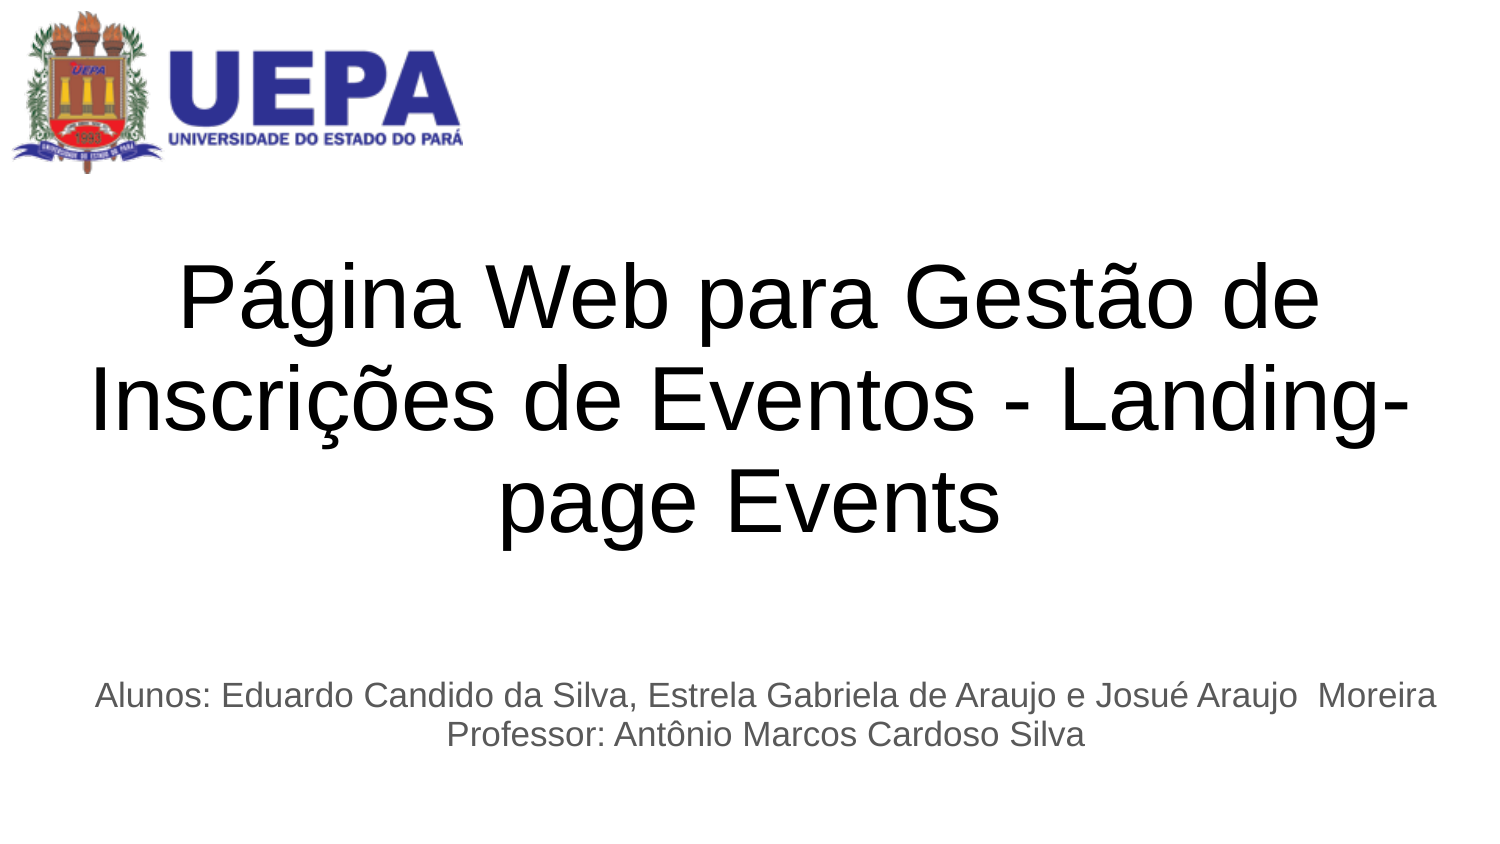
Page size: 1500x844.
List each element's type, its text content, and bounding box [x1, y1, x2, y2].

subtitle Alunos: Eduardo Candido da Silva, Estrela Gabriela de Araujo e Josué Araujo Moreira Professor: Antônio Marcos Cardoso Silva [66, 660, 1465, 791]
picture [10, 11, 463, 175]
title Página Web para Gestão de Inscrições de Eventos - Landing-page Events [51, 230, 1449, 567]
